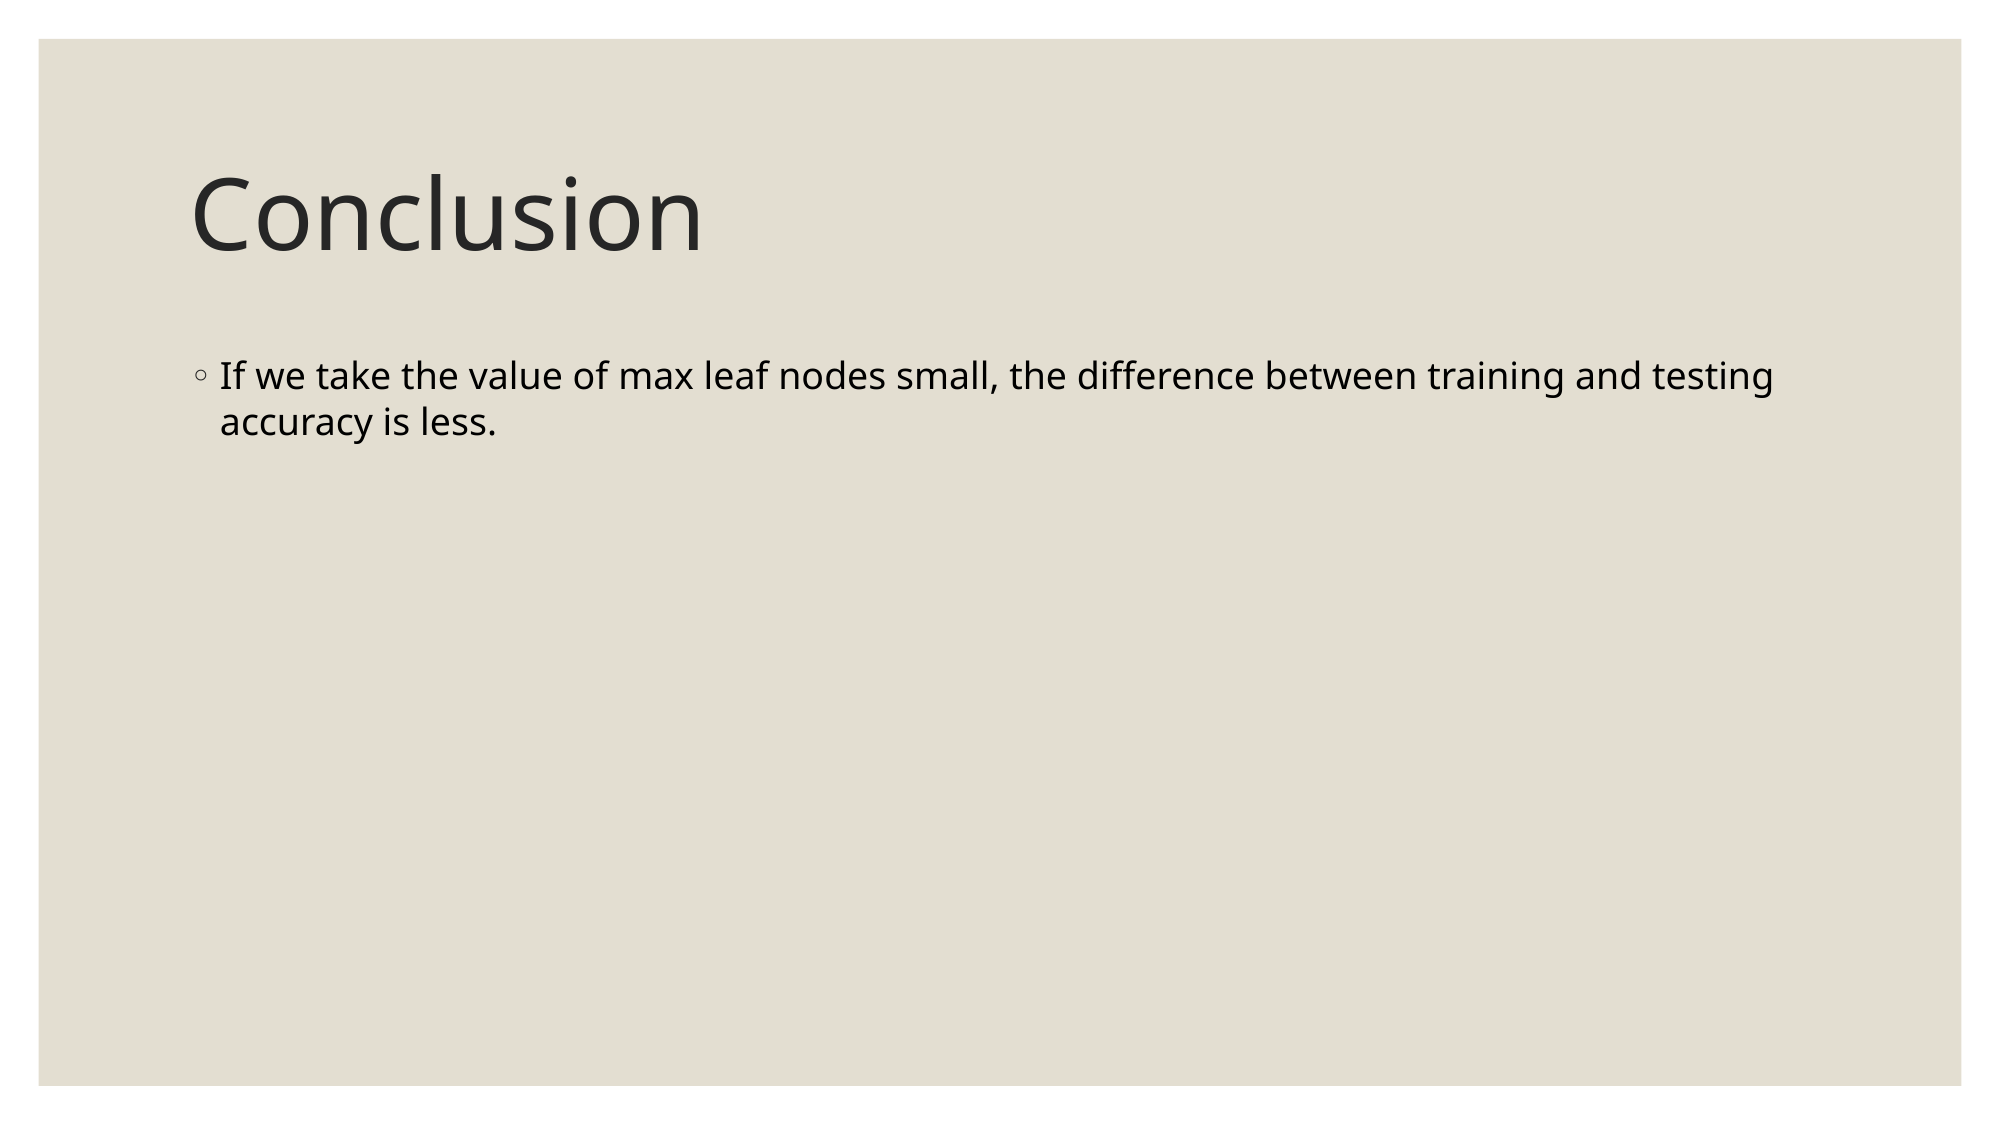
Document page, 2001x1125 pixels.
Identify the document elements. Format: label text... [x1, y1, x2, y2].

list If we take the value of max leaf nodes small, the difference between training and testing accuracy is less. [174, 345, 1825, 990]
title Conclusion [174, 105, 1825, 331]
